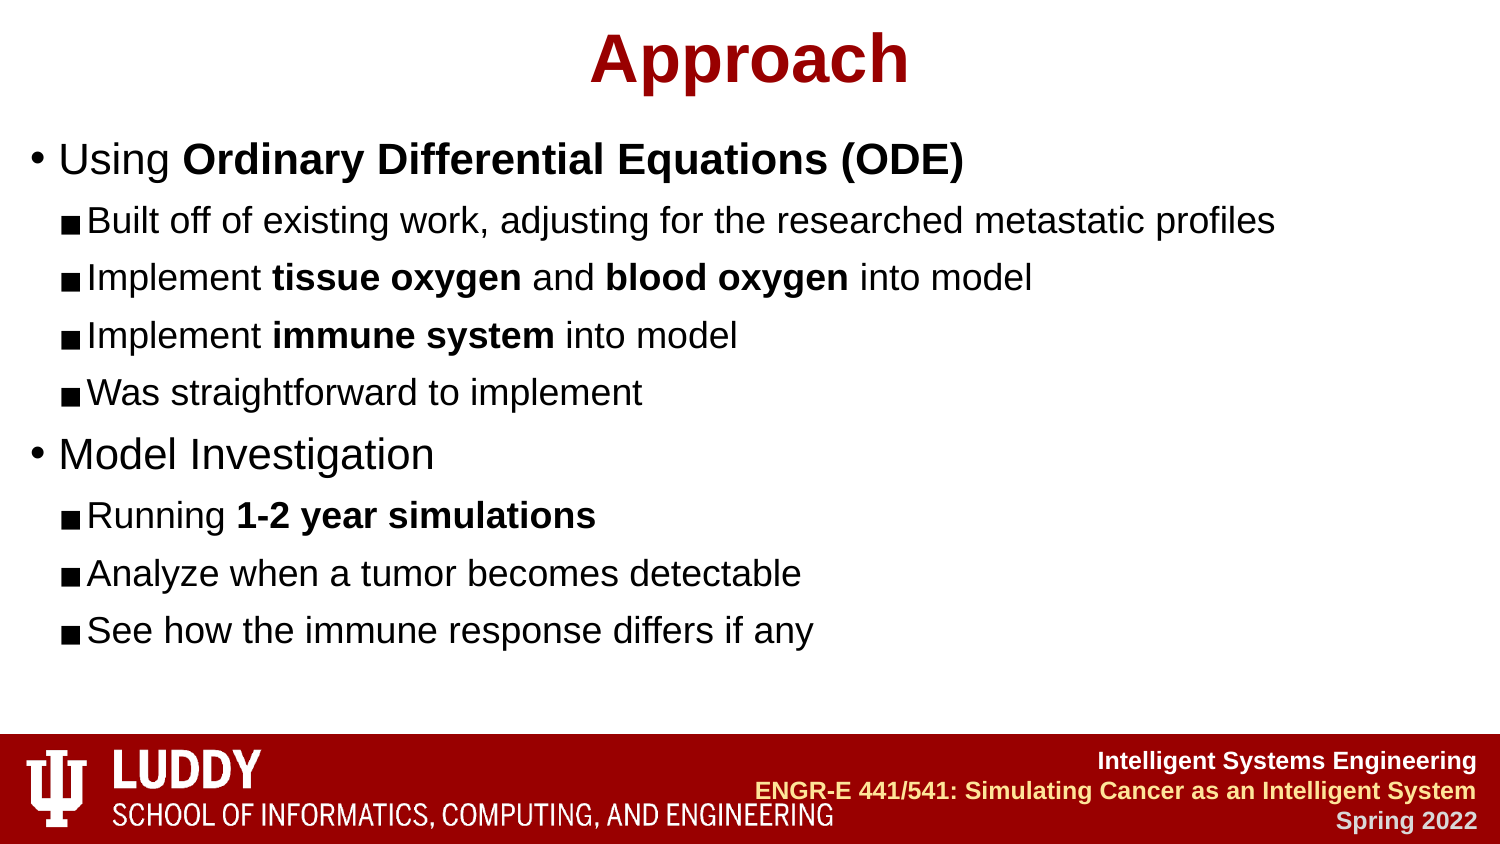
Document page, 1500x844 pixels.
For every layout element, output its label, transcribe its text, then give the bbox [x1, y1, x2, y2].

picture [0, 734, 1500, 844]
title Approach [0, 0, 1500, 121]
list Using Ordinary Differential Equations (ODE) Built off of existing work, adjusting for the researched metastatic profiles Implement tissue oxygen and blood oxygen into model Implement immune system into model Was straightforward to implement Model Investigation Running 1-2 year simulations Analyze when a tumor becomes detectable See how the immune response differs if any [0, 123, 1457, 739]
